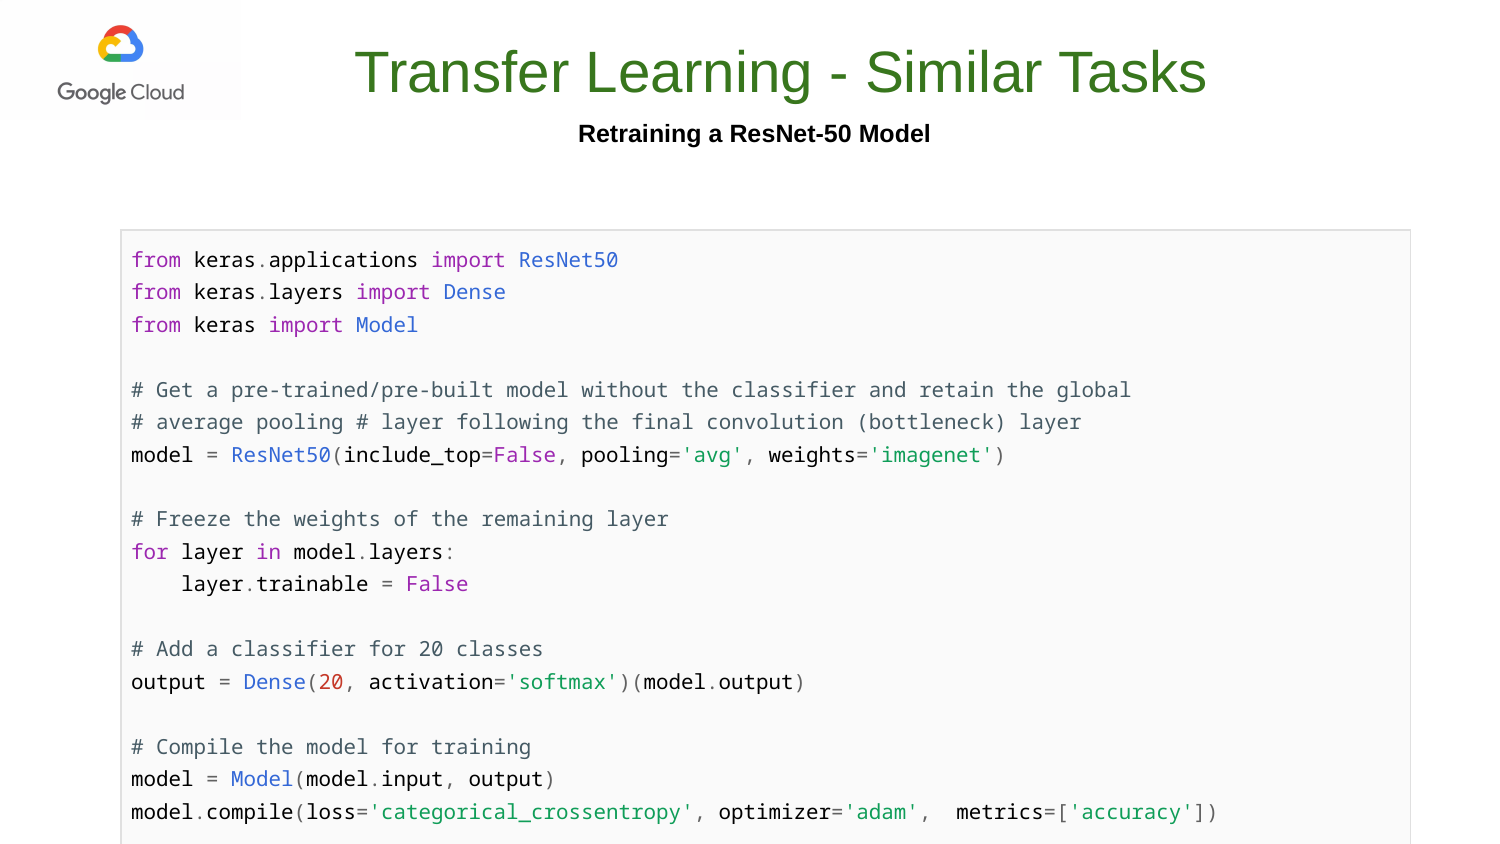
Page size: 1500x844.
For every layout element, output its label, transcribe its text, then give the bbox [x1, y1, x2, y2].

text_box Retraining a ResNet-50 Model [75, 97, 1435, 788]
table_header from keras.applications import ResNet50 from keras.layers import Dense from keras import Model # Get a pre-trained/pre-built model without the classifier and retain the global # average pooling # layer following the final convolution (bottleneck) layer model = ResNet50(include_top=False, pooling='avg', weights='imagenet') # Freeze the weights of the remaining layer for layer in model.layers: layer.trainable = False # Add a classifier for 20 classes output = Dense(20, activation='softmax')(model.output) # Compile the model for training model = Model(model.input, output) model.compile(loss='categorical_crossentropy', optimizer='adam', metrics=['accuracy']) # Now train the model [122, 231, 1410, 844]
picture [0, 0, 241, 121]
subtitle Transfer Learning - Similar Tasks [244, 19, 1481, 150]
